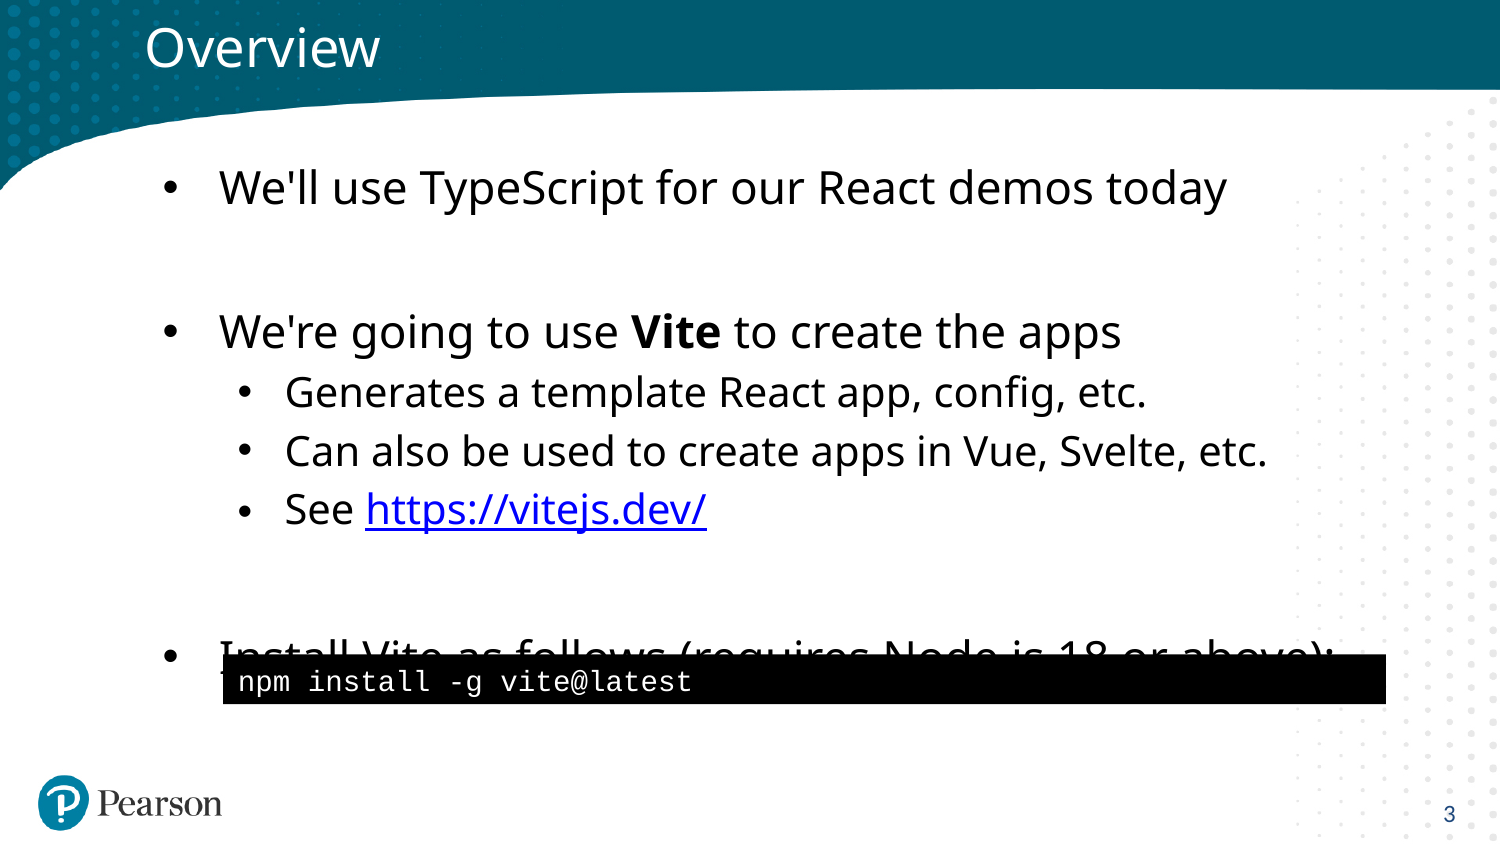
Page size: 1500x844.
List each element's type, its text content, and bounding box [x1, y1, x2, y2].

text_box 3 [1406, 759, 1493, 835]
list We'll use TypeScript for our React demos today We're going to use Vite to create the apps Generates a template React app, config, etc. Can also be used to create apps in Vue, Svelte, etc. See https://vitejs.dev/ Install Vite as follows (requires Node.js 18 or above): [147, 151, 1466, 766]
picture [0, 90, 1500, 844]
title Overview [130, 6, 1369, 98]
text_box npm install -g vite@latest [223, 654, 1386, 705]
